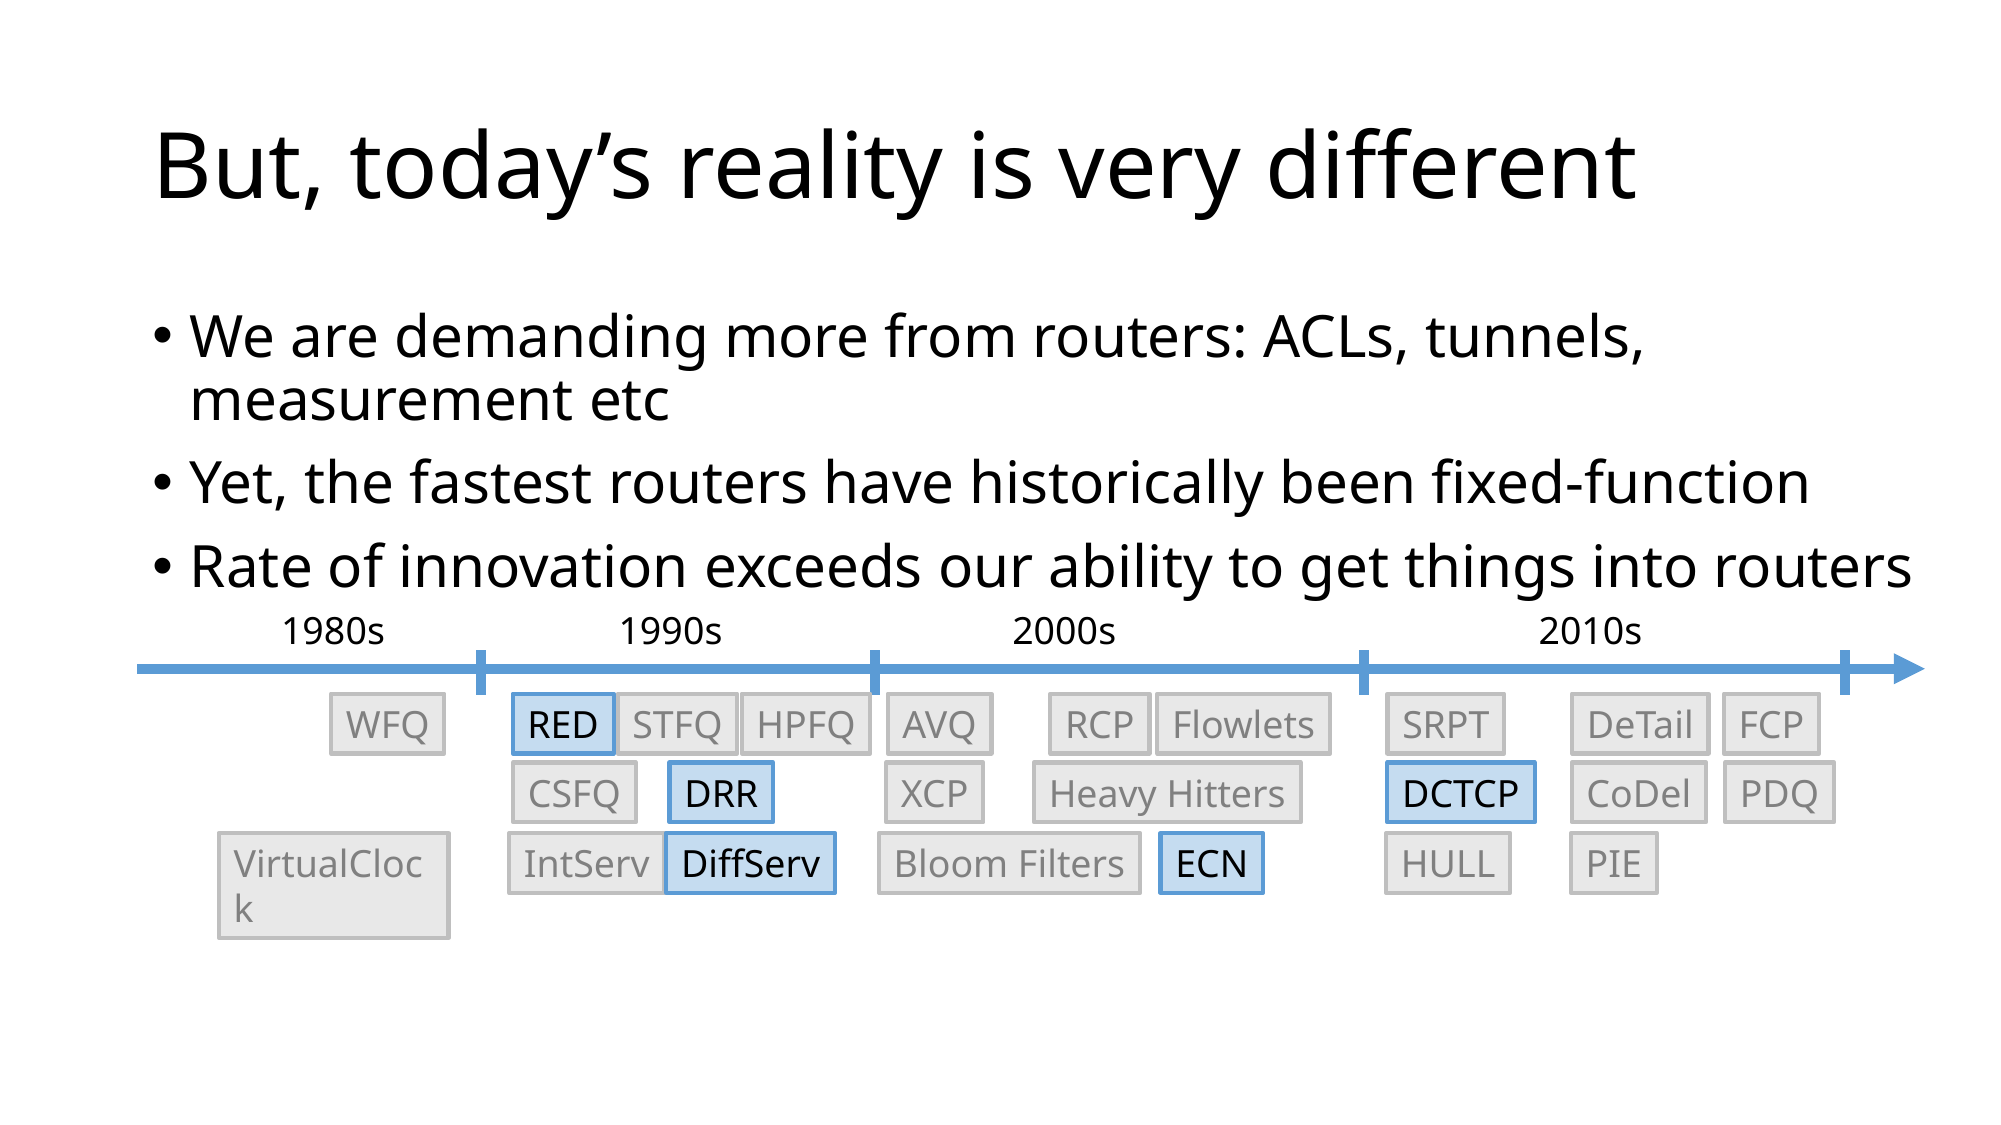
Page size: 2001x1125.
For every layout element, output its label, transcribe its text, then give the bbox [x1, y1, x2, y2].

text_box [137, 599, 1925, 894]
list We are demanding more from routers: ACLs, tunnels, measurement etc Yet, the fastest routers have historically been fixed-function Rate of innovation exceeds our ability to get things into routers [137, 299, 1932, 1100]
title But, today’s reality is very different [137, 59, 1863, 278]
